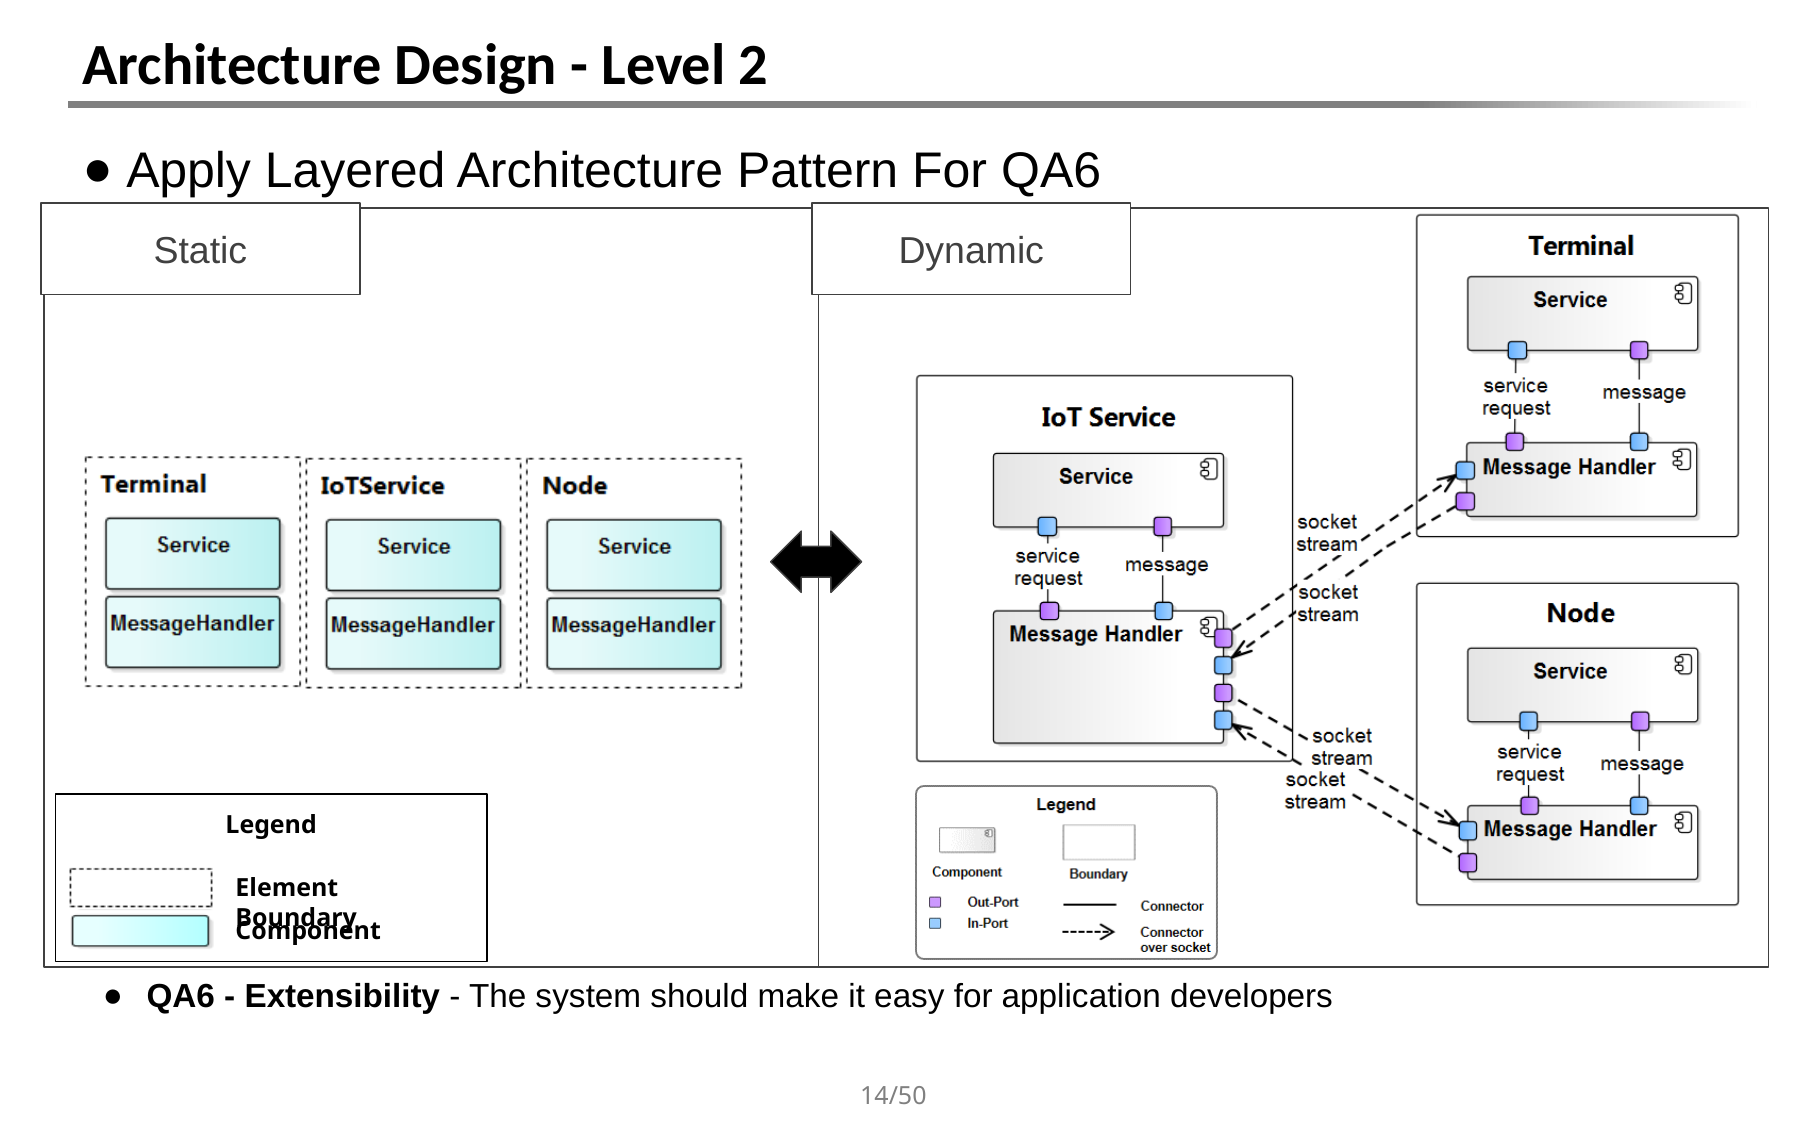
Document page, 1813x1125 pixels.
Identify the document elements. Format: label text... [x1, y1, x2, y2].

text_box [819, 296, 912, 969]
text_box [768, 529, 814, 595]
title Architecture Design - Level 2 [67, 20, 1757, 101]
list Apply Layered Architecture Pattern For QA6 [67, 971, 1757, 1053]
text_box Static [39, 201, 362, 296]
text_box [55, 793, 488, 962]
list Apply Layered Architecture Pattern For QA6 [67, 104, 1757, 206]
text_box [1227, 206, 1771, 969]
list QA6 - Extensibility - The system should make it easy for application developers [87, 967, 1813, 1040]
picture [907, 205, 1744, 963]
text_box [42, 206, 818, 969]
slide_number 14/50 [811, 1078, 975, 1115]
text_box [823, 529, 864, 595]
text_box Dynamic [810, 201, 1133, 296]
picture [78, 452, 747, 695]
